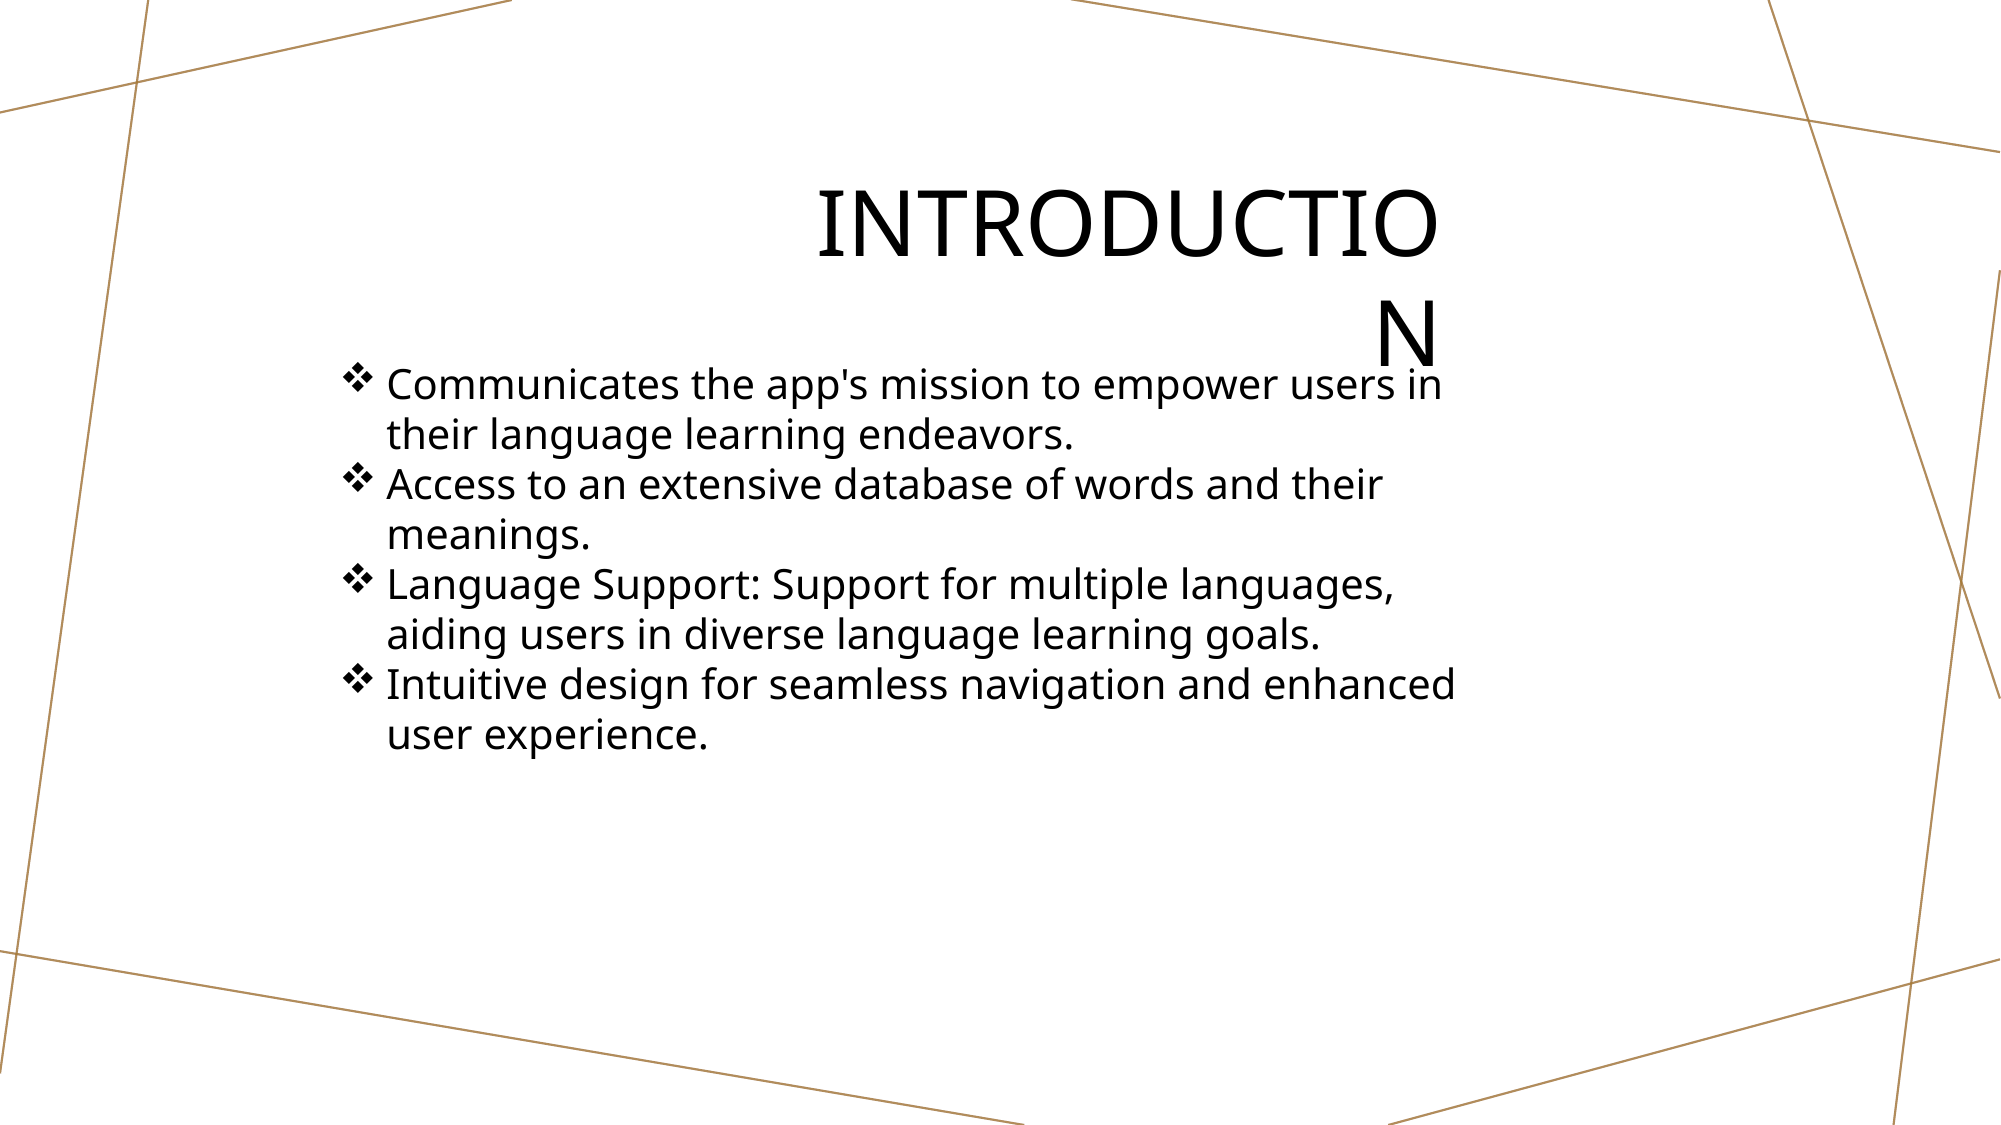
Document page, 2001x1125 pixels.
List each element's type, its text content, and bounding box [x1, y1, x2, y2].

text_box Communicates the app's mission to empower users in their language learning endeavors. Access to an extensive database of words and their meanings. Language Support: Support for multiple languages, aiding users in diverse language learning goals. Intuitive design for seamless navigation and enhanced user experience. [324, 350, 1528, 766]
text_box INTRODUCTION [733, 157, 1458, 350]
